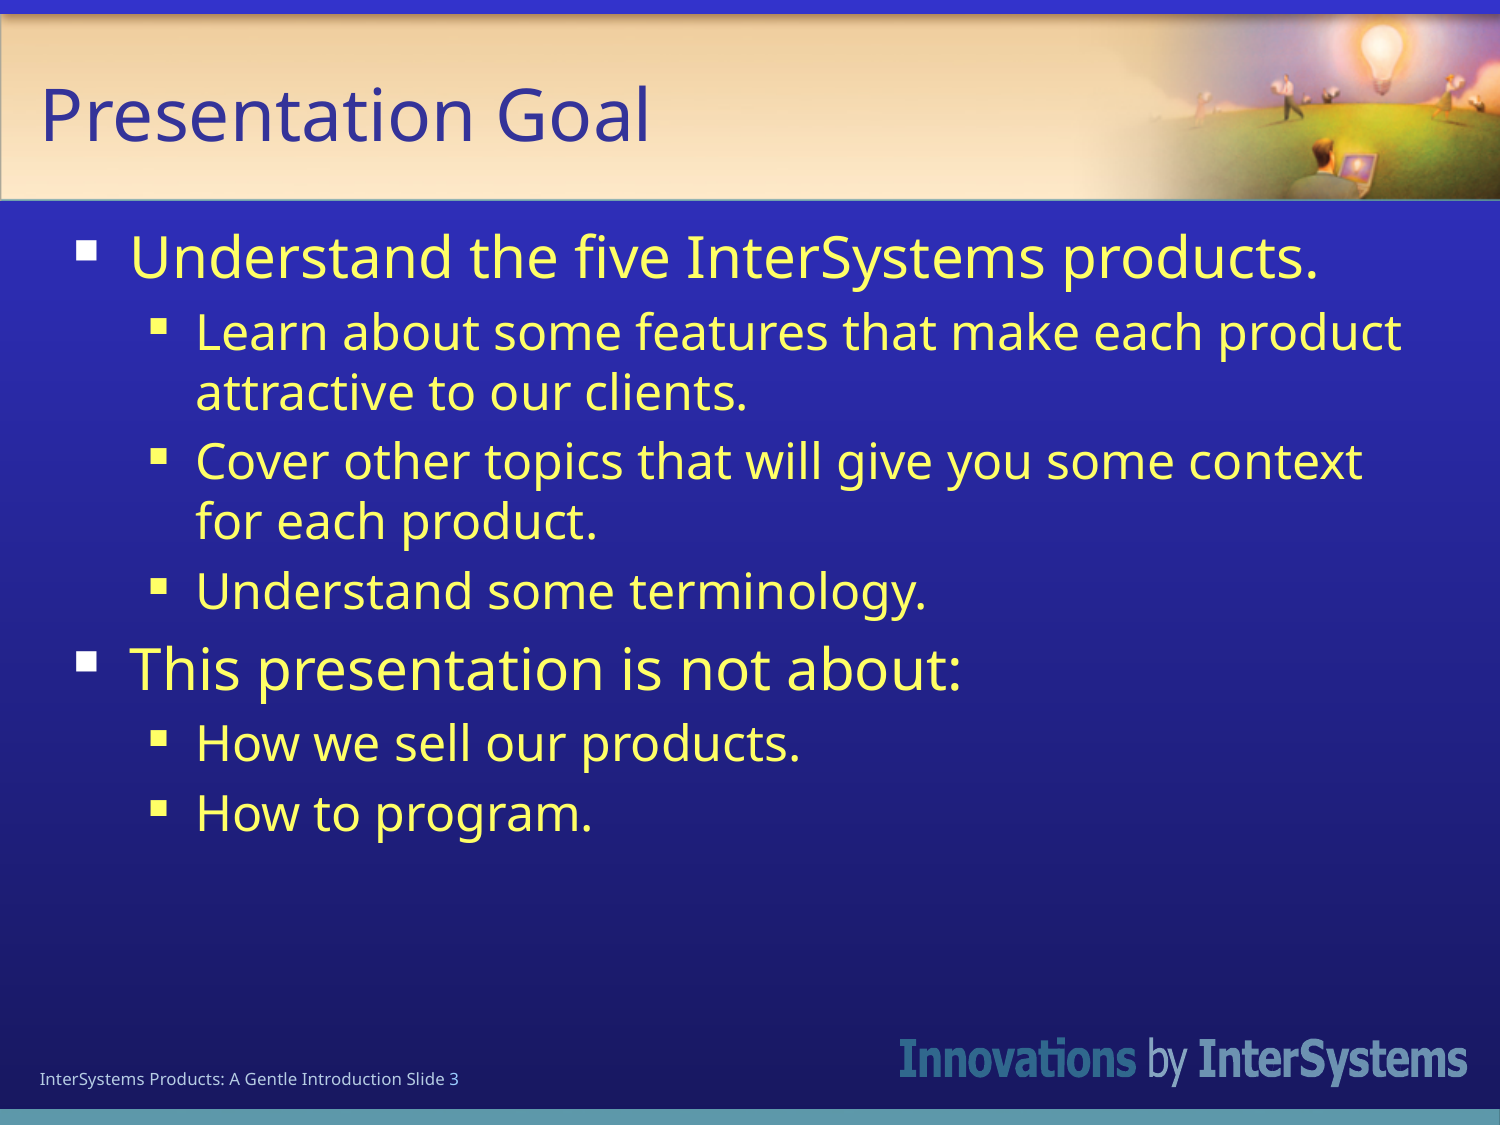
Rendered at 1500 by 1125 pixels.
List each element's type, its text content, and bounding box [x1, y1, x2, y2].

title Presentation Goal [24, 24, 1240, 200]
picture [0, 1109, 1500, 1125]
picture [0, 14, 1500, 201]
list Understand the five InterSystems products. Learn about some features that make each product attractive to our clients. Cover other topics that will give you some context for each product. Understand some terminology. This presentation is not about: How we sell our products. How to program. [58, 212, 1425, 988]
